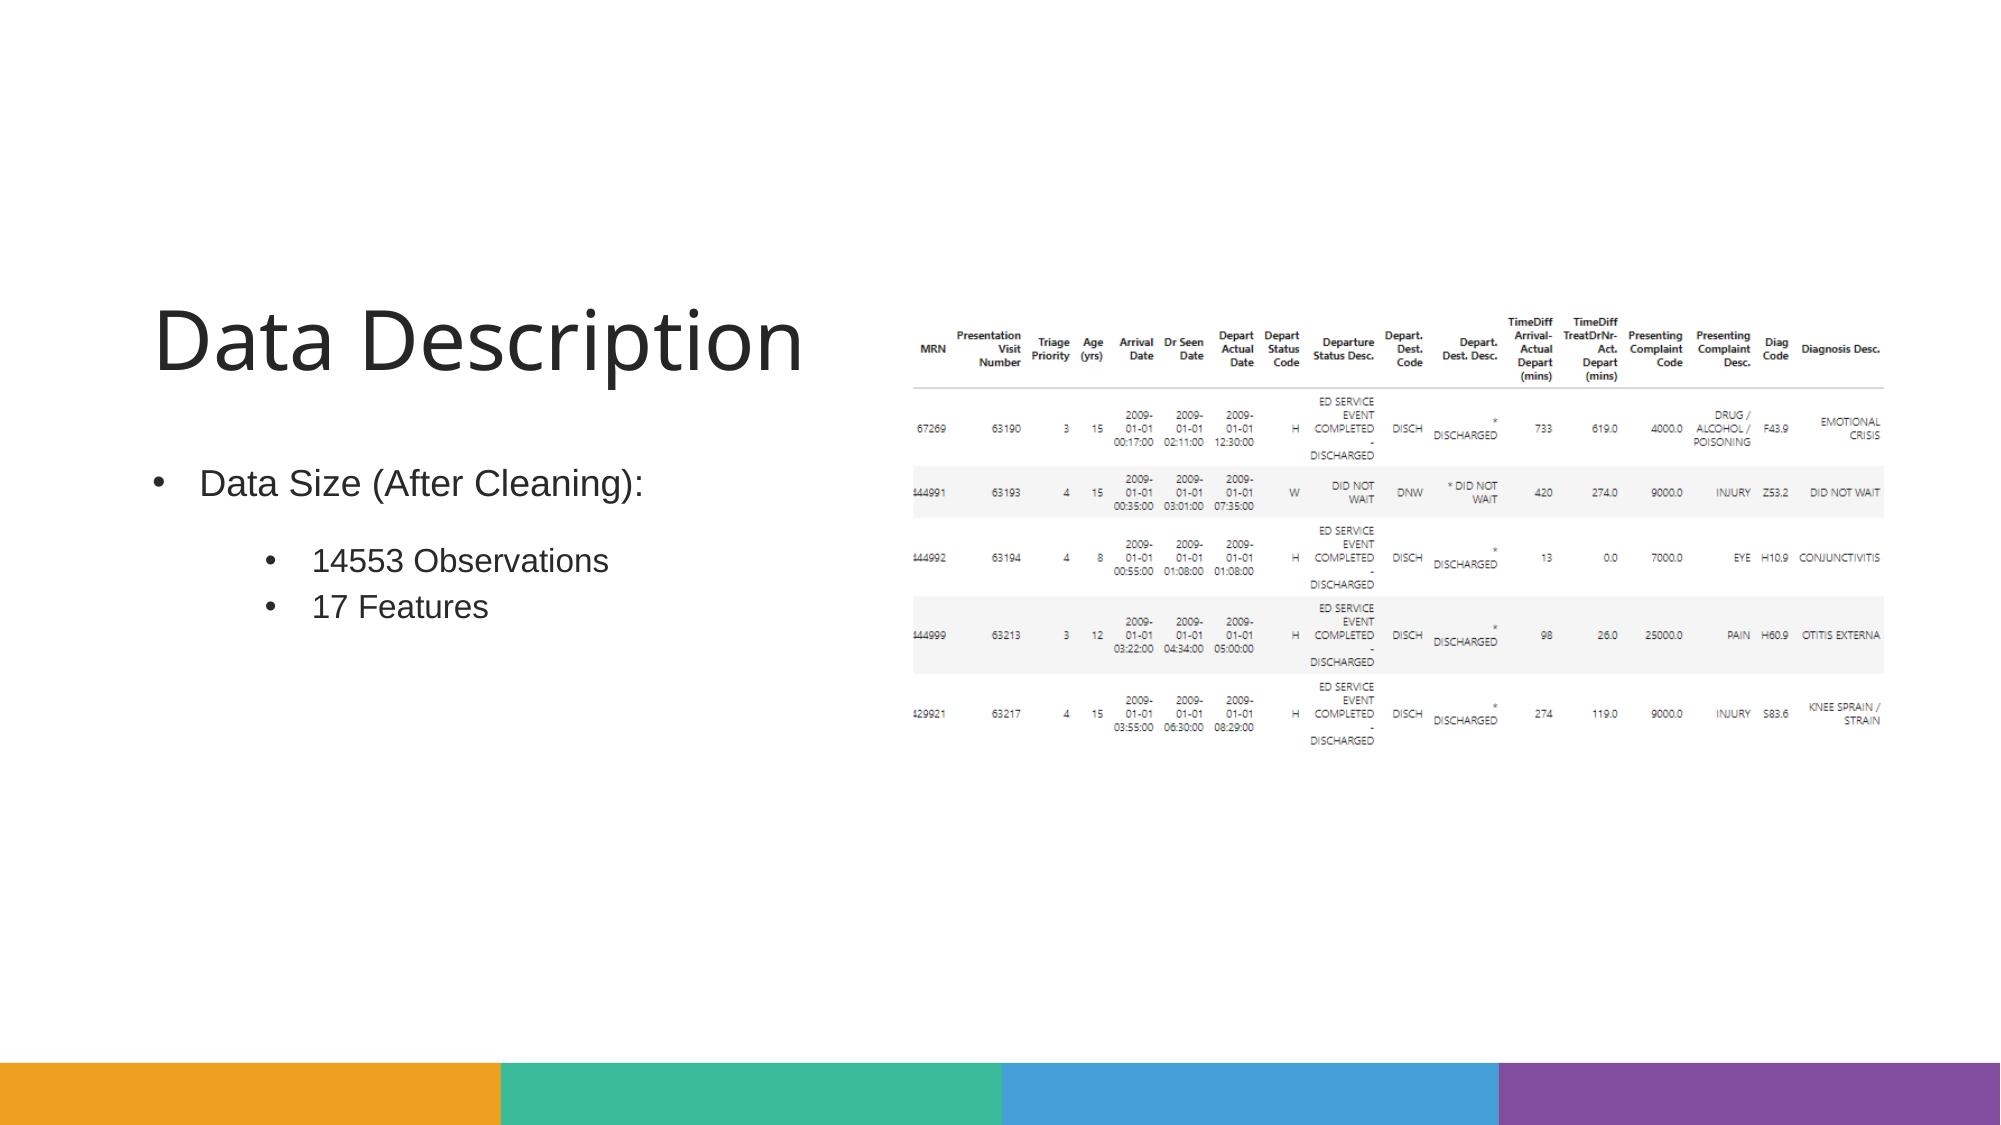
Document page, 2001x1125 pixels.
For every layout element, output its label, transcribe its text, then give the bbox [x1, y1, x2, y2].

picture [909, 309, 1884, 757]
list Data Size (After Cleaning): 14553 Observations 17 Features [137, 447, 1275, 872]
title Data Description [137, 264, 1275, 423]
